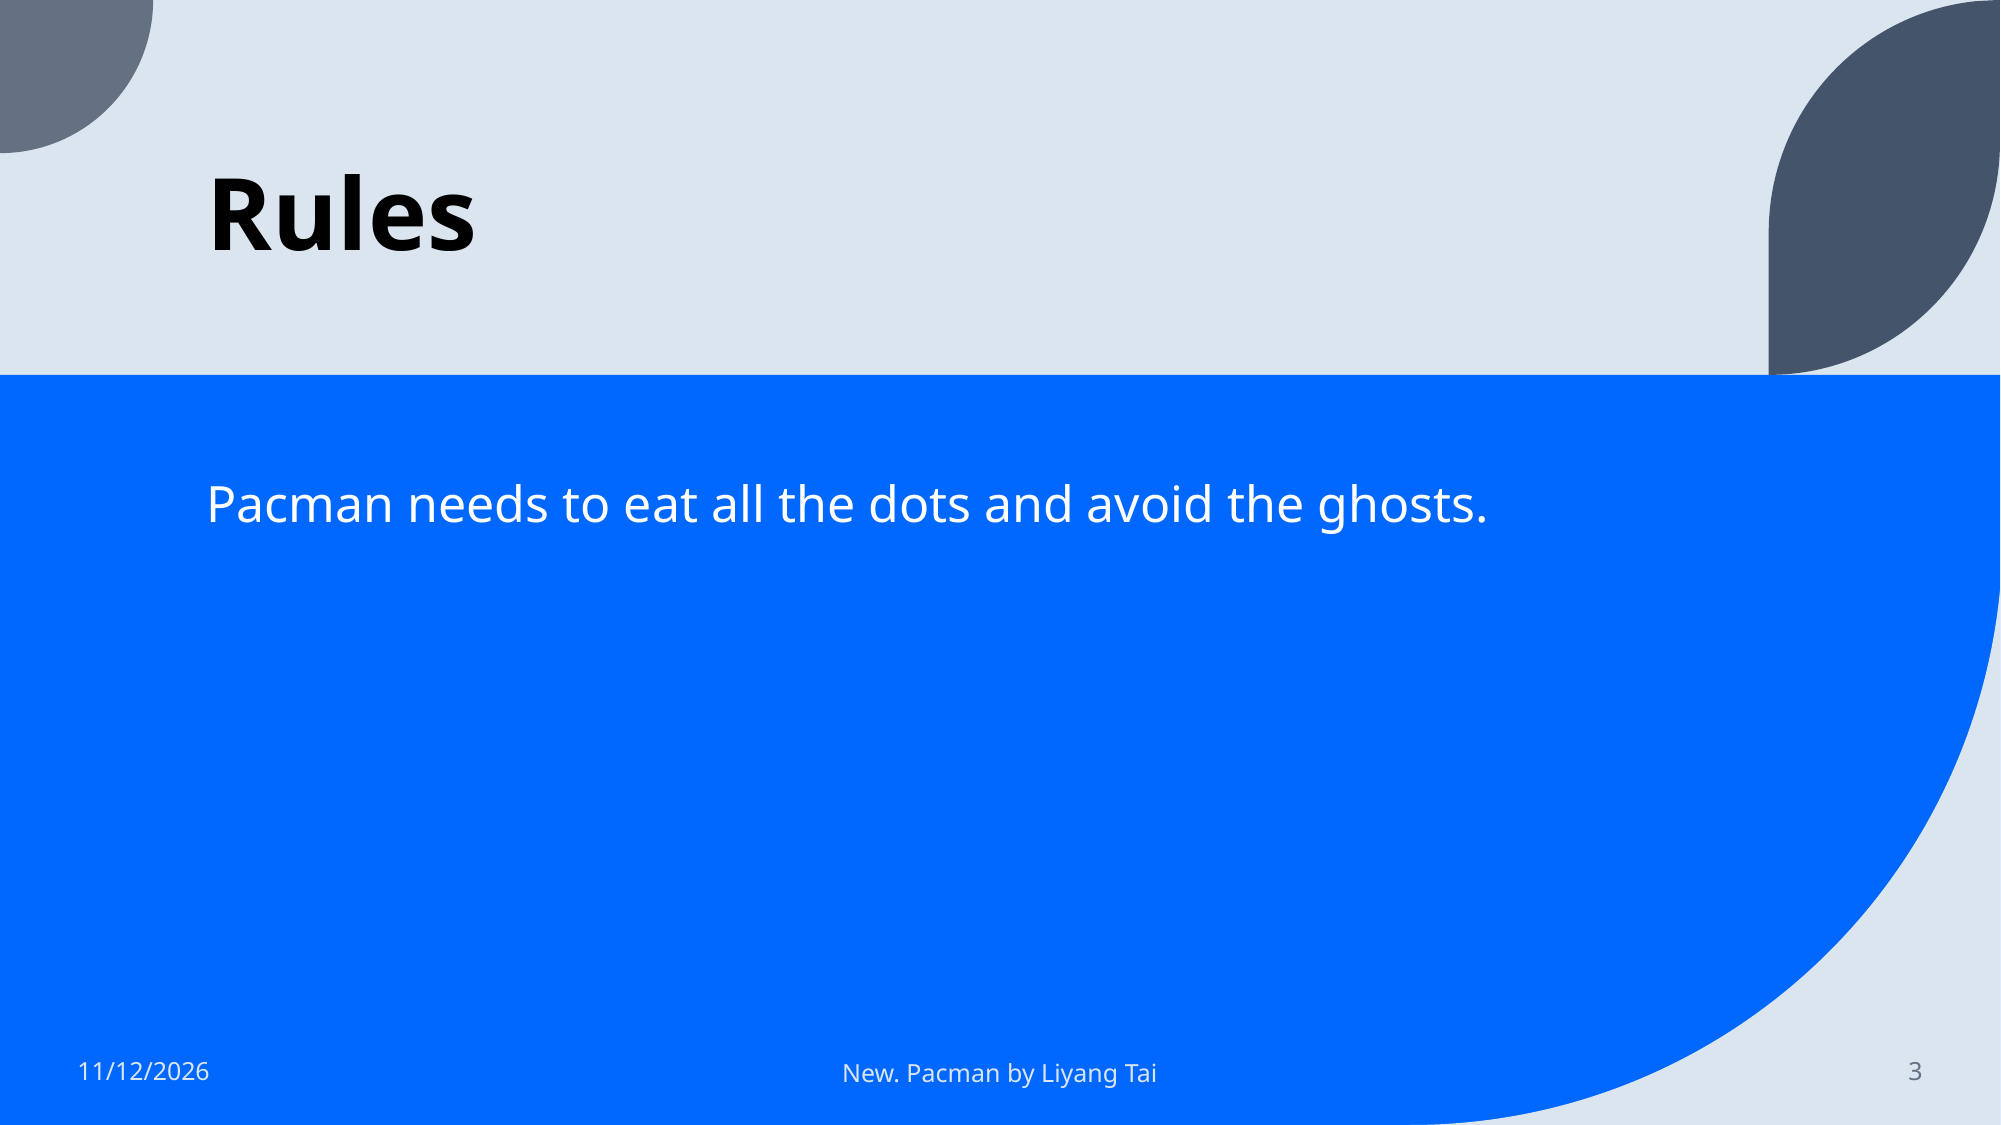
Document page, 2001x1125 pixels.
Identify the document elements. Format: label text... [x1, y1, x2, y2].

slide_number 3 [1674, 1042, 1938, 1103]
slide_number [62, 1042, 513, 1103]
footer New. Pacman by Liyang Tai [662, 1042, 1338, 1103]
list Pacman needs to eat all the dots and avoid the ghosts. [191, 435, 1796, 999]
title Rules [191, 62, 1796, 280]
